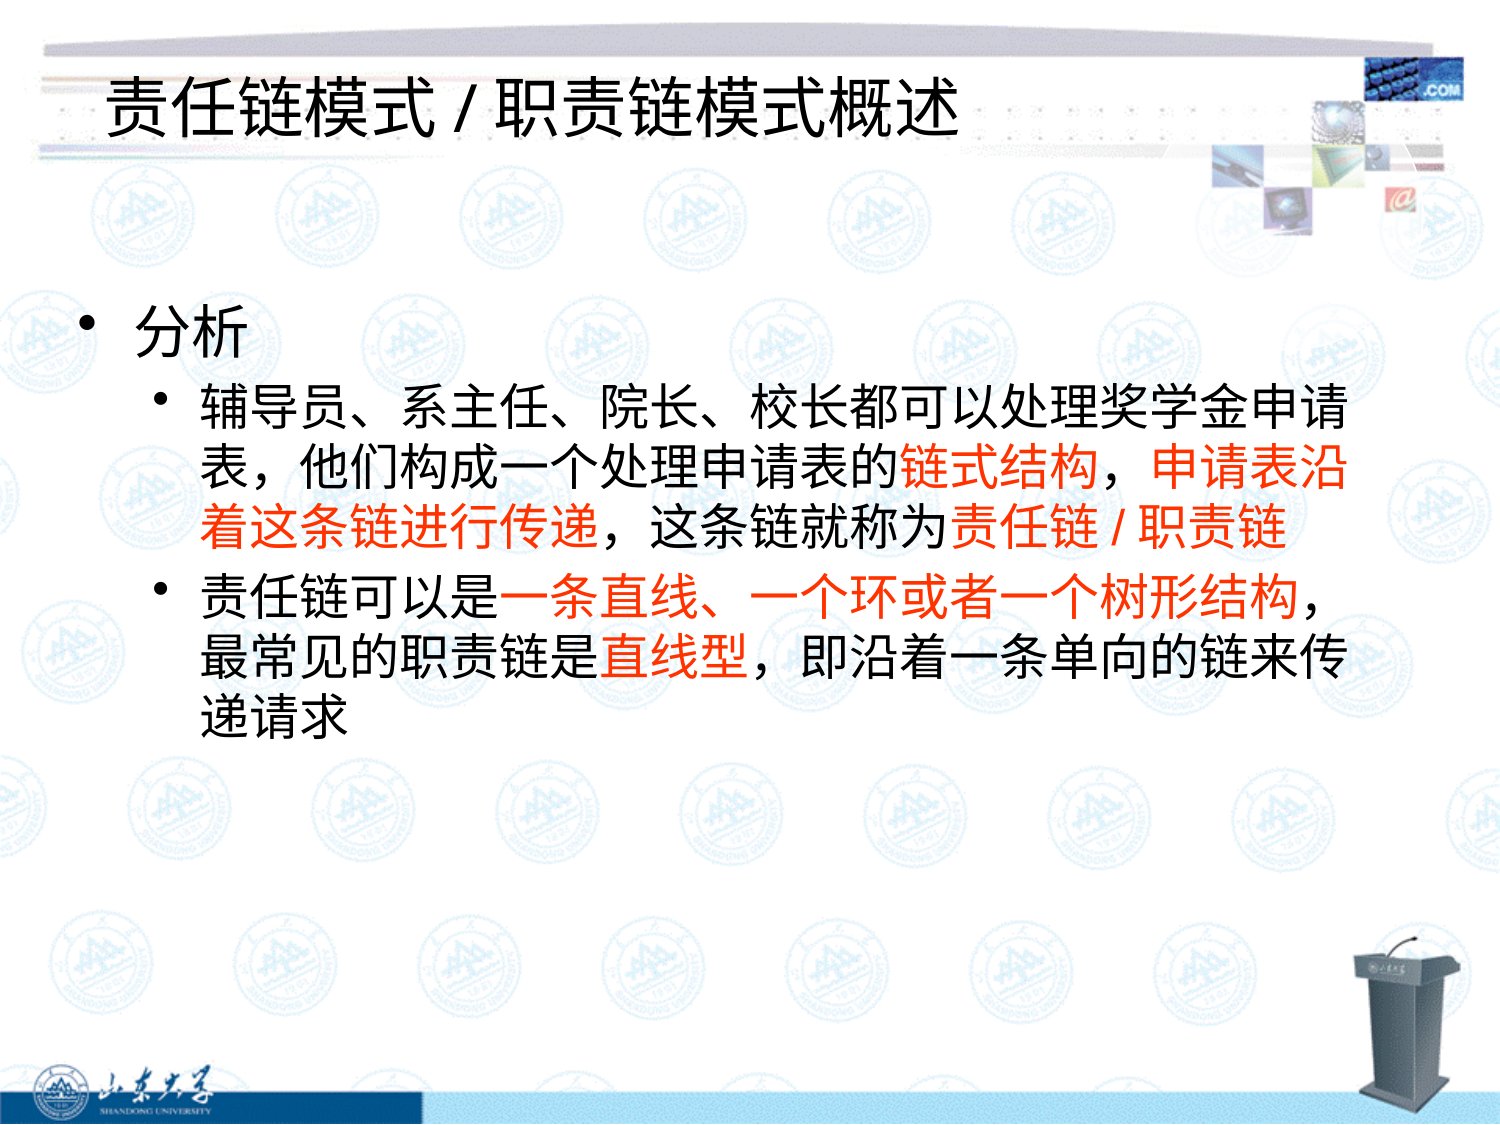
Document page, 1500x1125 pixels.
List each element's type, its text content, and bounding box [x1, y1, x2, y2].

picture [0, 1, 1500, 1124]
list 分析 辅导员、系主任、院长、校长都可以处理奖学金申请表，他们构成一个处理申请表的链式结构，申请表沿着这条链进行传递，这条链就称为责任链/职责链 责任链可以是一条直线、一个环或者一个树形结构，最常见的职责链是直线型，即沿着一条单向的链来传递请求 [62, 287, 1413, 963]
title 责任链模式/职责链模式概述 [88, 50, 1126, 163]
